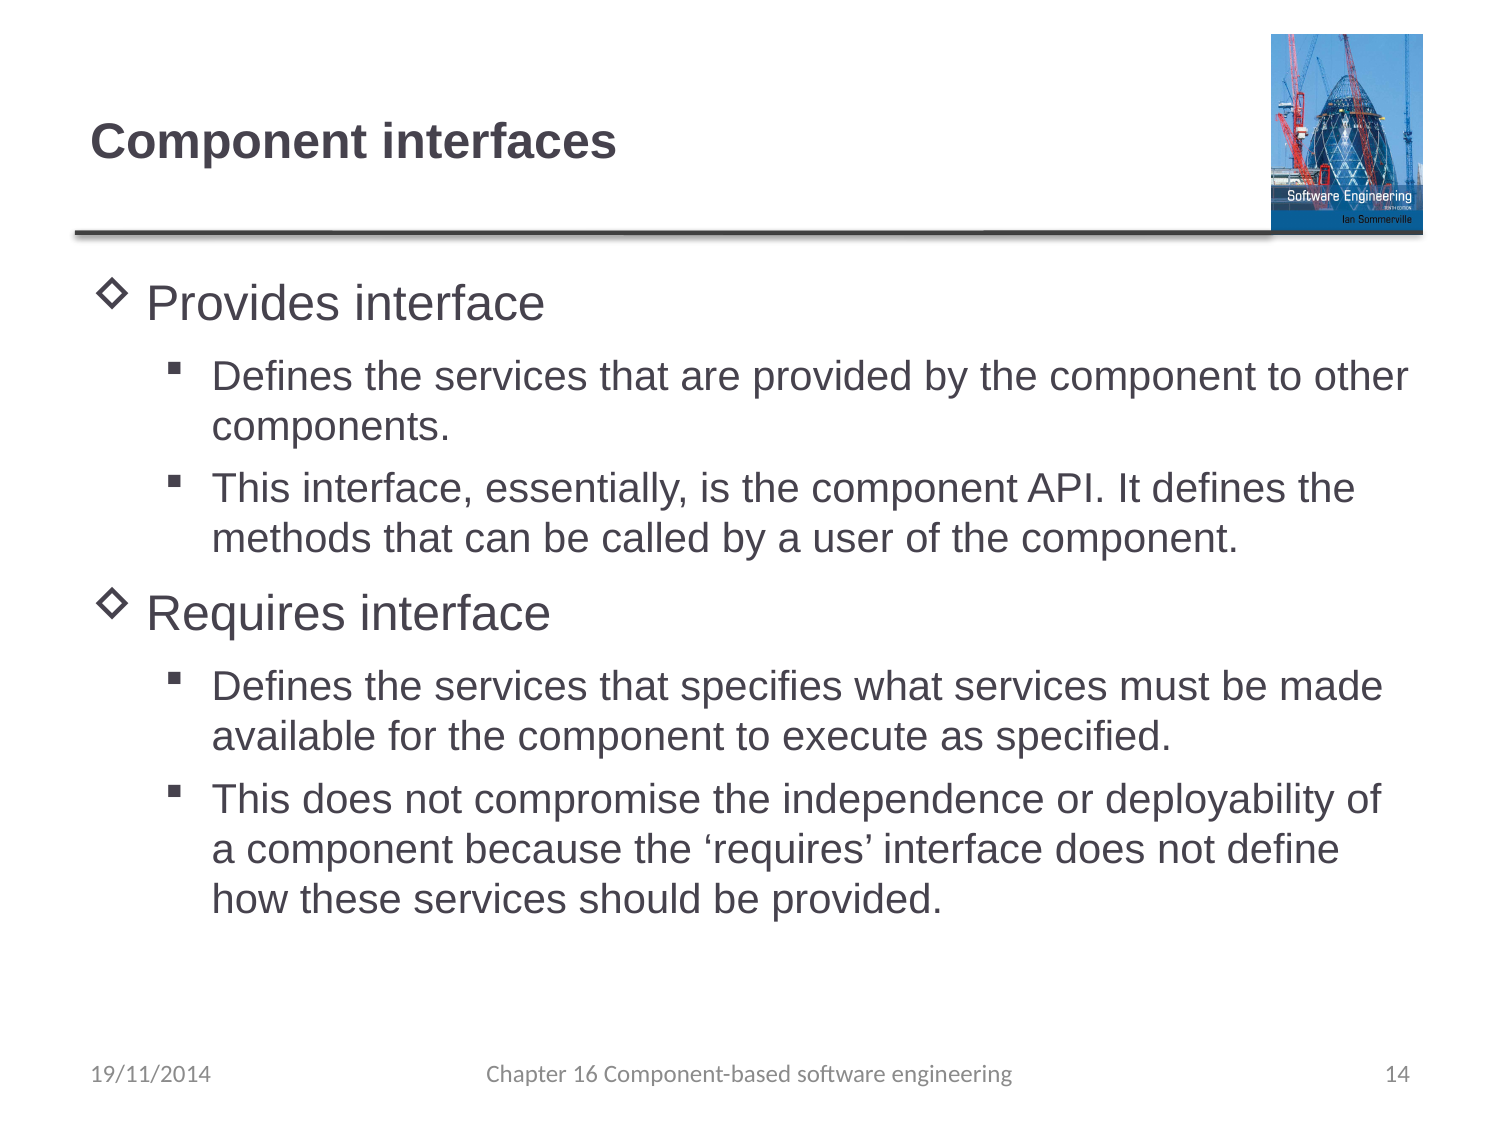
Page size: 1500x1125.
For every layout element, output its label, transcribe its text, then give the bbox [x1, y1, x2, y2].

footer Chapter 16 Component-based software engineering [425, 1042, 1074, 1103]
picture [1271, 34, 1423, 230]
list Provides interface Defines the services that are provided by the component to other components. This interface, essentially, is the component API. It defines the methods that can be called by a user of the component. Requires interface Defines the services that specifies what services must be made available for the component to execute as specified. This does not compromise the independence or deployability of a component because the ‘requires’ interface does not define how these services should be provided. [75, 262, 1425, 1005]
slide_number 14 [1074, 1042, 1425, 1103]
title Component interfaces [74, 44, 1272, 233]
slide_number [75, 1042, 425, 1103]
